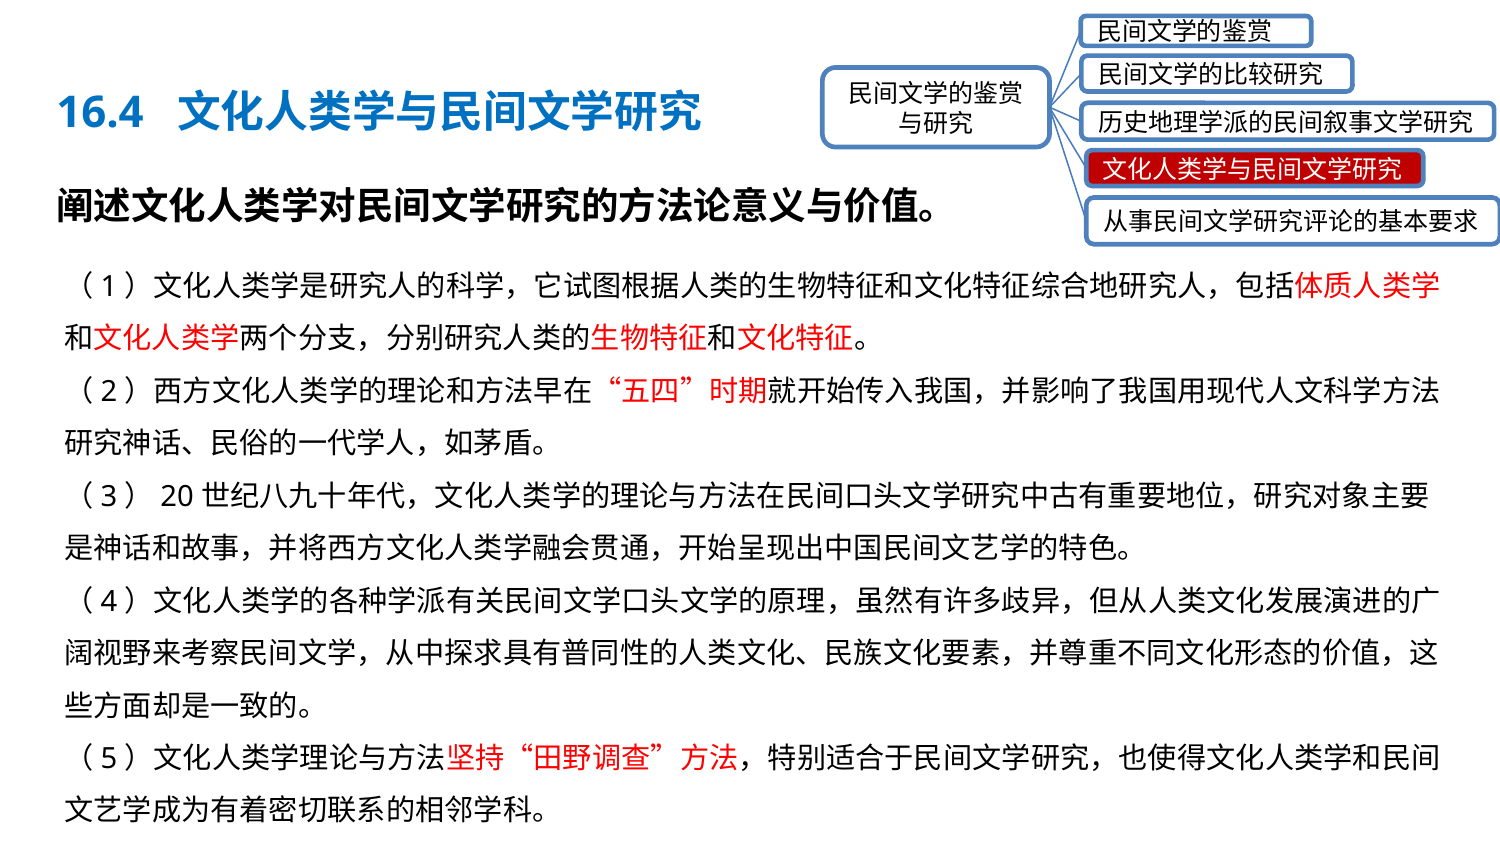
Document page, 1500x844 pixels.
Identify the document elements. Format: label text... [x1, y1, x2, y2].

text_box 16.4 文化人类学与民间文学研究 [44, 78, 817, 143]
text_box （1）文化人类学是研究人的科学，它试图根据人类的生物特征和文化特征综合地研究人，包括体质人类学和文化人类学两个分支，分别研究人类的生物特征和文化特征。 （2）西方文化人类学的理论和方法早在“五四”时期就开始传入我国，并影响了我国用现代人文科学方法研究神话、民俗的一代学人，如茅盾。 （3）20世纪八九十年代，文化人类学的理论与方法在民间口头文学研究中古有重要地位，研究对象主要是神话和故事，并将西方文化人类学融会贯通，开始呈现出中国民间文艺学的特色。 （4）文化人类学的各种学派有关民间文学口头文学的原理，虽然有许多歧异，但从人类文化发展演进的广阔视野来考察民间文学，从中探求具有普同性的人类文化、民族文化要素，并尊重不同文化形态的价值，这些方面却是一致的。 （5）文化人类学理论与方法坚持“田野调查”方法，特别适合于民间文学研究，也使得文化人类学和民间文艺学成为有着密切联系的相邻学科。 [53, 244, 1466, 833]
text_box 阐述文化人类学对民间文学研究的方法论意义与价值。 [41, 151, 817, 235]
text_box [822, 15, 1500, 245]
